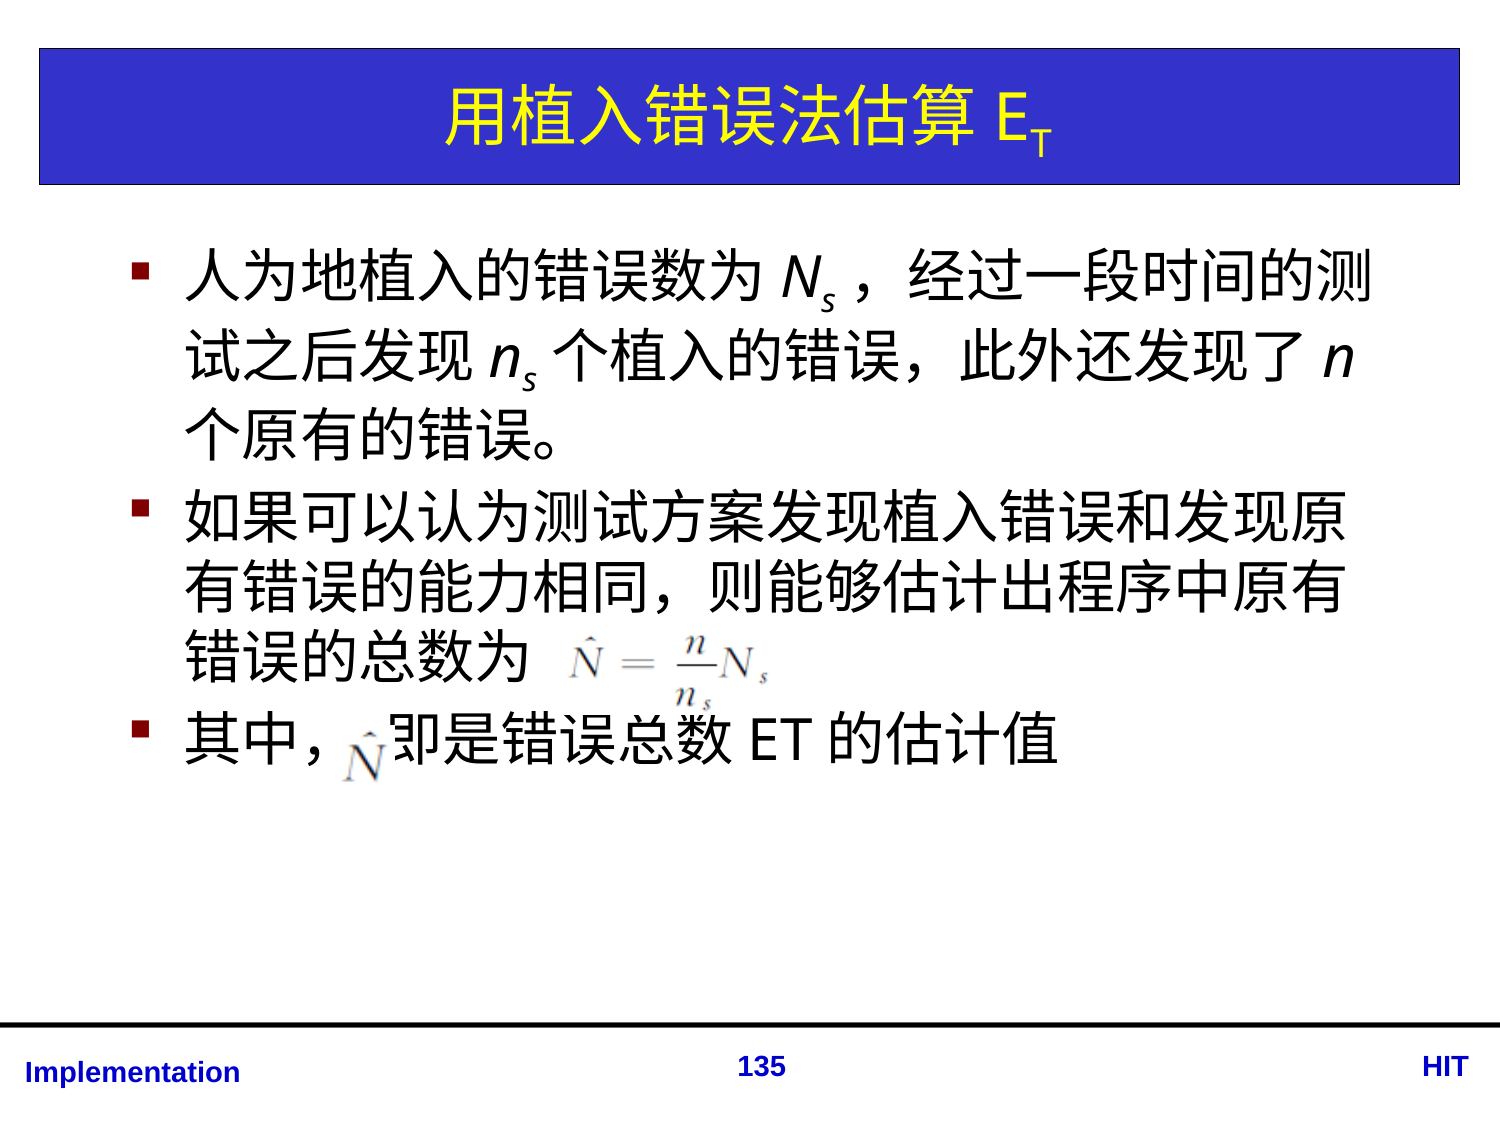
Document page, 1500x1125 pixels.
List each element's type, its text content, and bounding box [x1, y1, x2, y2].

title 用植入错误法估算ET [38, 54, 1457, 185]
list 人为地植入的错误数为Ns，经过一段时间的测试之后发现ns个植入的错误，此外还发现了n个原有的错误。 如果可以认为测试方案发现植入错误和发现原有错误的能力相同，则能够估计出程序中原有错误的总数为 其中， 即是错误总数ET的估计值 [111, 231, 1412, 941]
picture [341, 724, 395, 786]
picture [564, 626, 774, 715]
